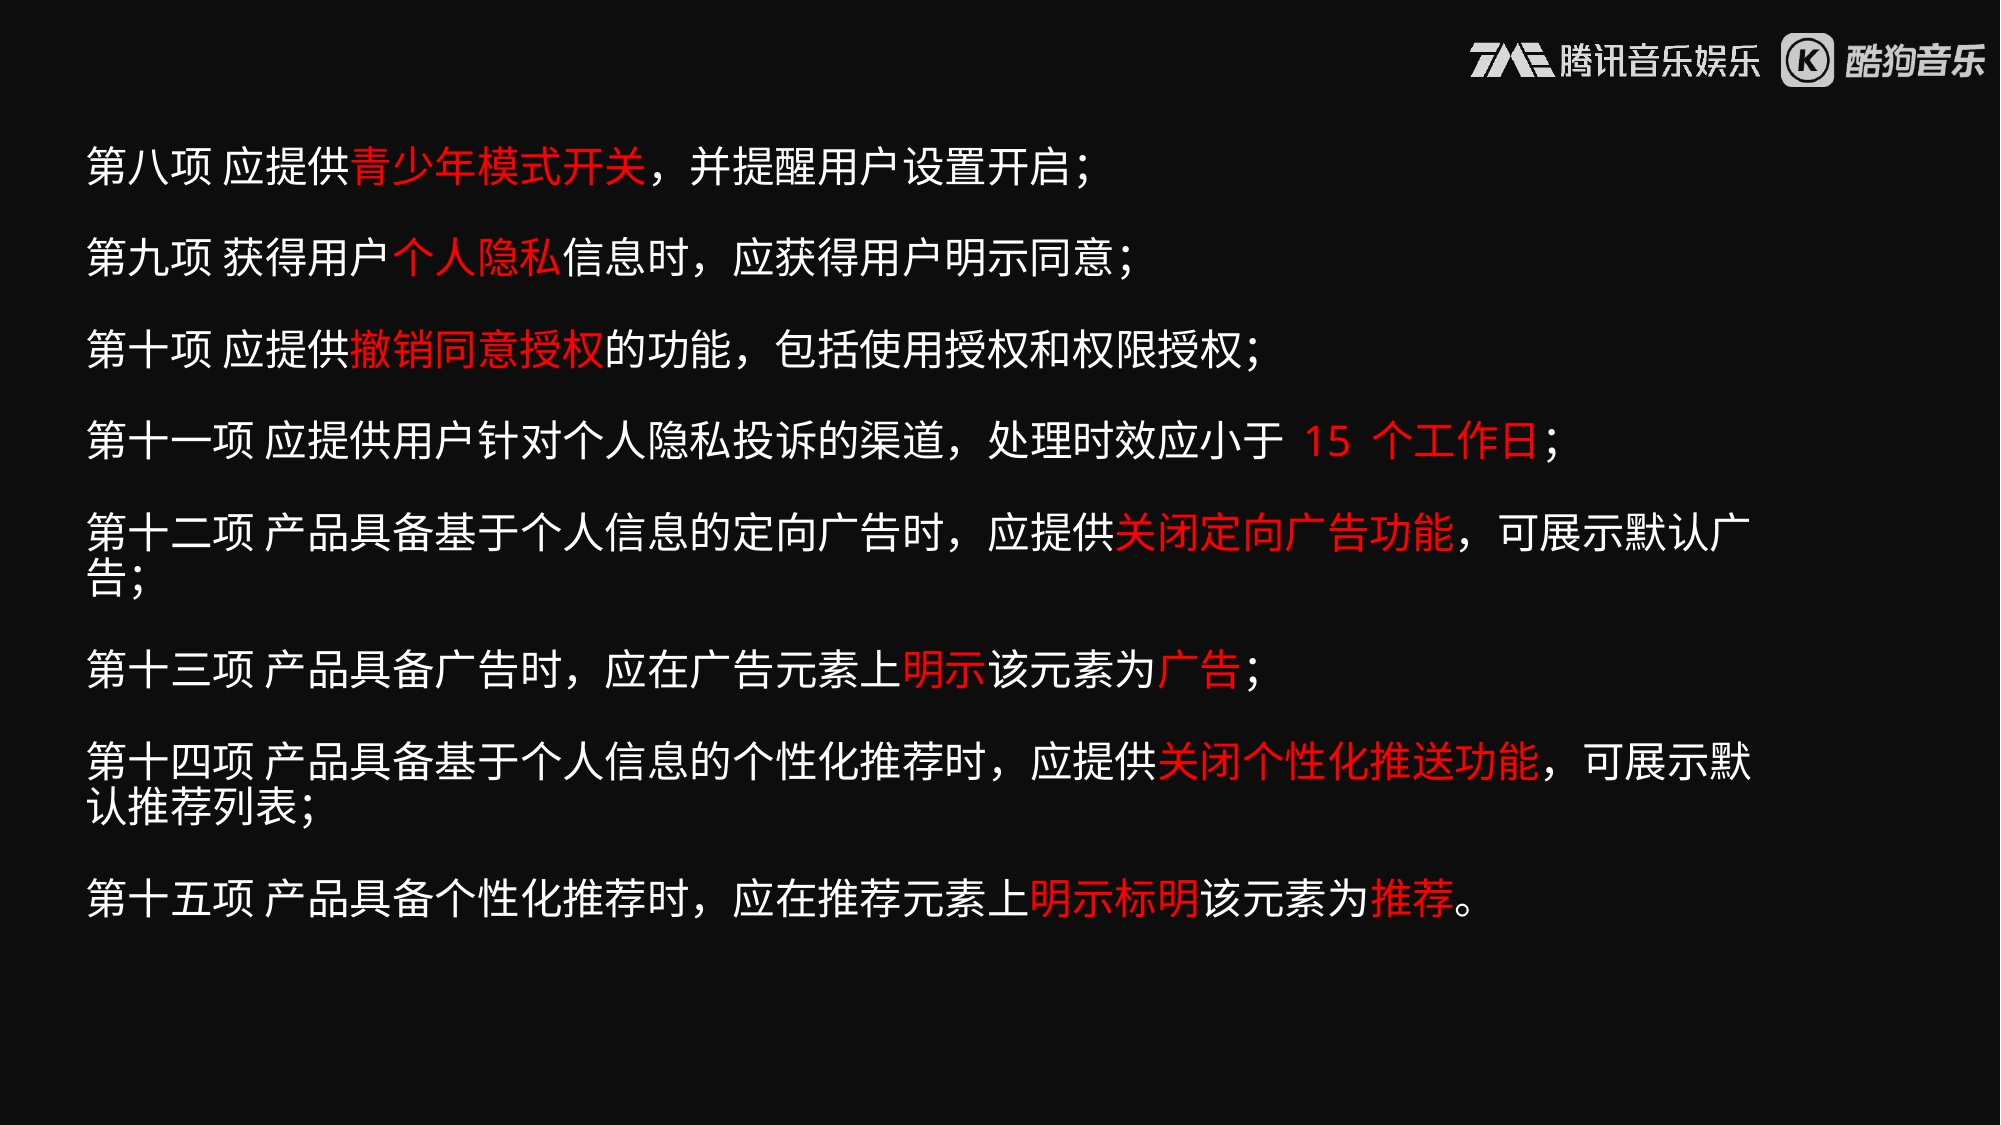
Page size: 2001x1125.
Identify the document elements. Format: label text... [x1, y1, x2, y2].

title 第八项 应提供青少年模式开关，并提醒用户设置开启； 第九项 获得用户个人隐私信息时，应获得用户明示同意； 第十项 应提供撤销同意授权的功能，包括使用授权和权限授权； 第十一项 应提供用户针对个人隐私投诉的渠道，处理时效应小于 15 个工作日； 第十二项 产品具备基于个人信息的定向广告时，应提供关闭定向广告功能，可展示默认广告； 第十三项 产品具备广告时，应在广告元素上明示该元素为广告； 第十四项 产品具备基于个人信息的个性化推荐时，应提供关闭个性化推送功能，可展示默认推荐列表； 第十五项 产品具备个性化推荐时，应在推荐元素上明示标明该元素为推荐。 [70, 136, 1796, 1075]
